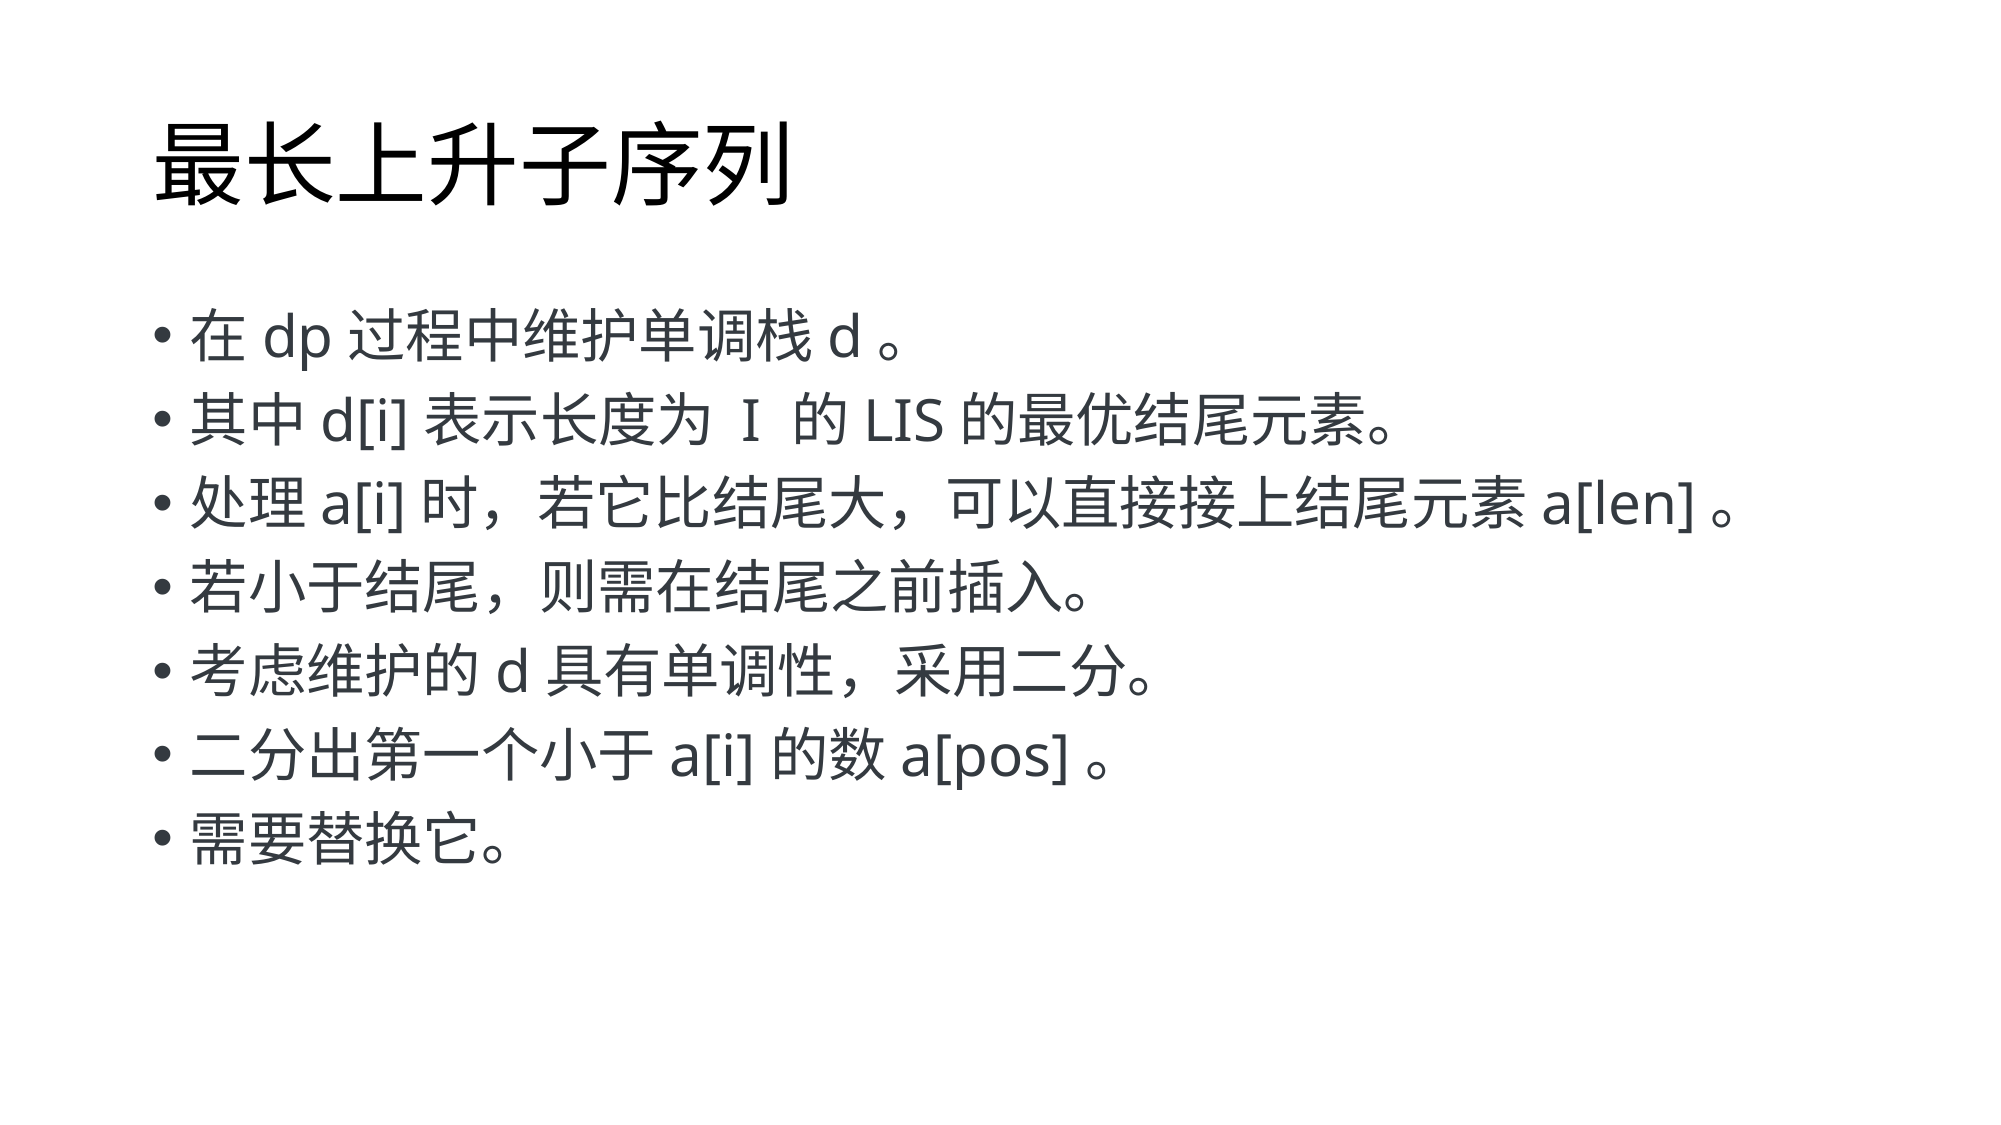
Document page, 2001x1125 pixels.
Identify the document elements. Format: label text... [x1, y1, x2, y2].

title 最长上升子序列 [137, 59, 1863, 278]
list 在dp过程中维护单调栈d。 其中d[i]表示长度为 I 的LIS的最优结尾元素。 处理a[i]时，若它比结尾大，可以直接接上结尾元素a[len]。 若小于结尾，则需在结尾之前插入。 考虑维护的d具有单调性，采用二分。 二分出第一个小于a[i]的数a[pos]。 需要替换它。 [137, 299, 1863, 1014]
